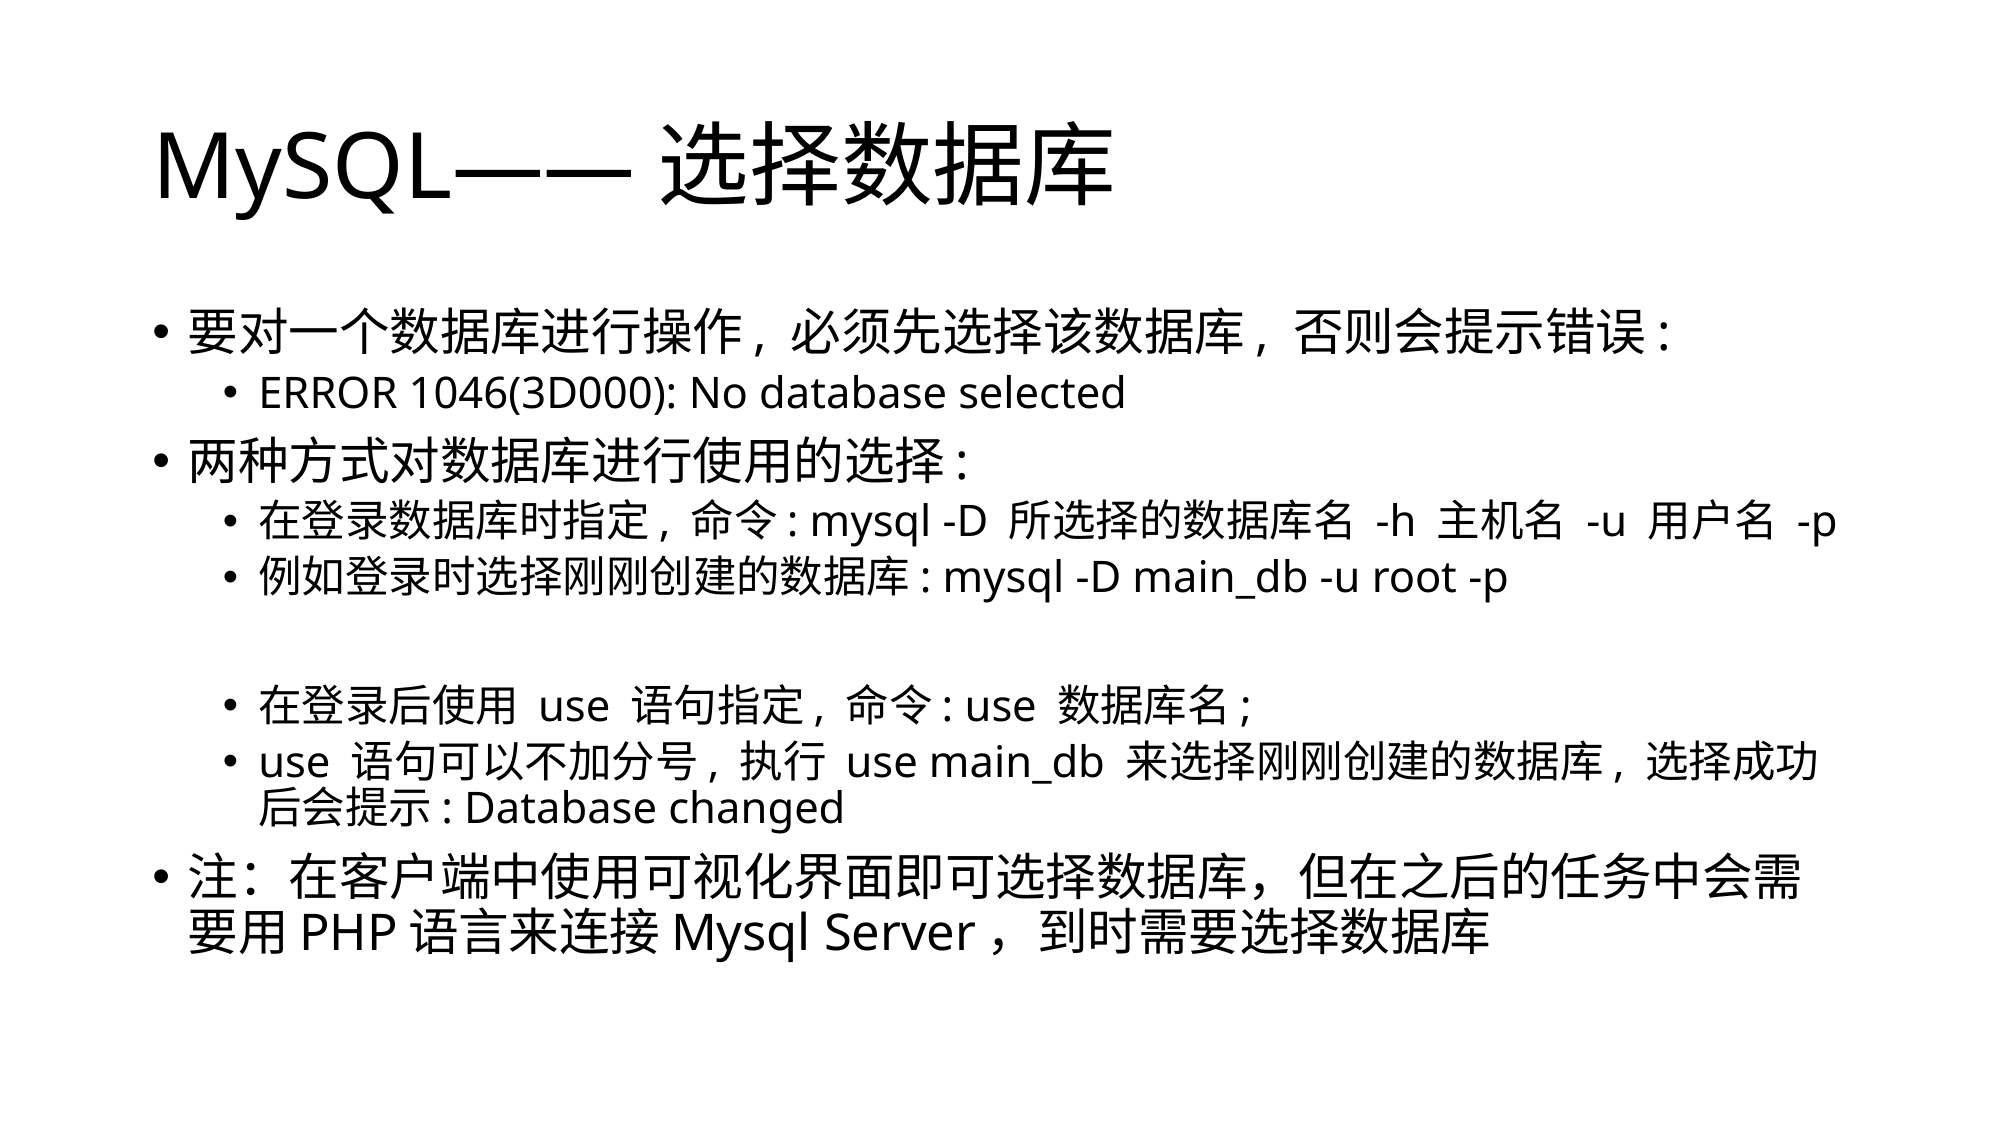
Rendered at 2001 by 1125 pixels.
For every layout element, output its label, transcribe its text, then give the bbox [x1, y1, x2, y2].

title MySQL——选择数据库 [137, 59, 1863, 278]
list 要对一个数据库进行操作, 必须先选择该数据库, 否则会提示错误: ERROR 1046(3D000): No database selected 两种方式对数据库进行使用的选择: 在登录数据库时指定, 命令: mysql -D 所选择的数据库名 -h 主机名 -u 用户名 -p 例如登录时选择刚刚创建的数据库: mysql -D main_db -u root -p 在登录后使用 use 语句指定, 命令: use 数据库名; use 语句可以不加分号, 执行 use main_db 来选择刚刚创建的数据库, 选择成功后会提示: Database changed 注：在客户端中使用可视化界面即可选择数据库，但在之后的任务中会需要用PHP语言来连接Mysql Server，到时需要选择数据库 [137, 299, 1863, 1014]
